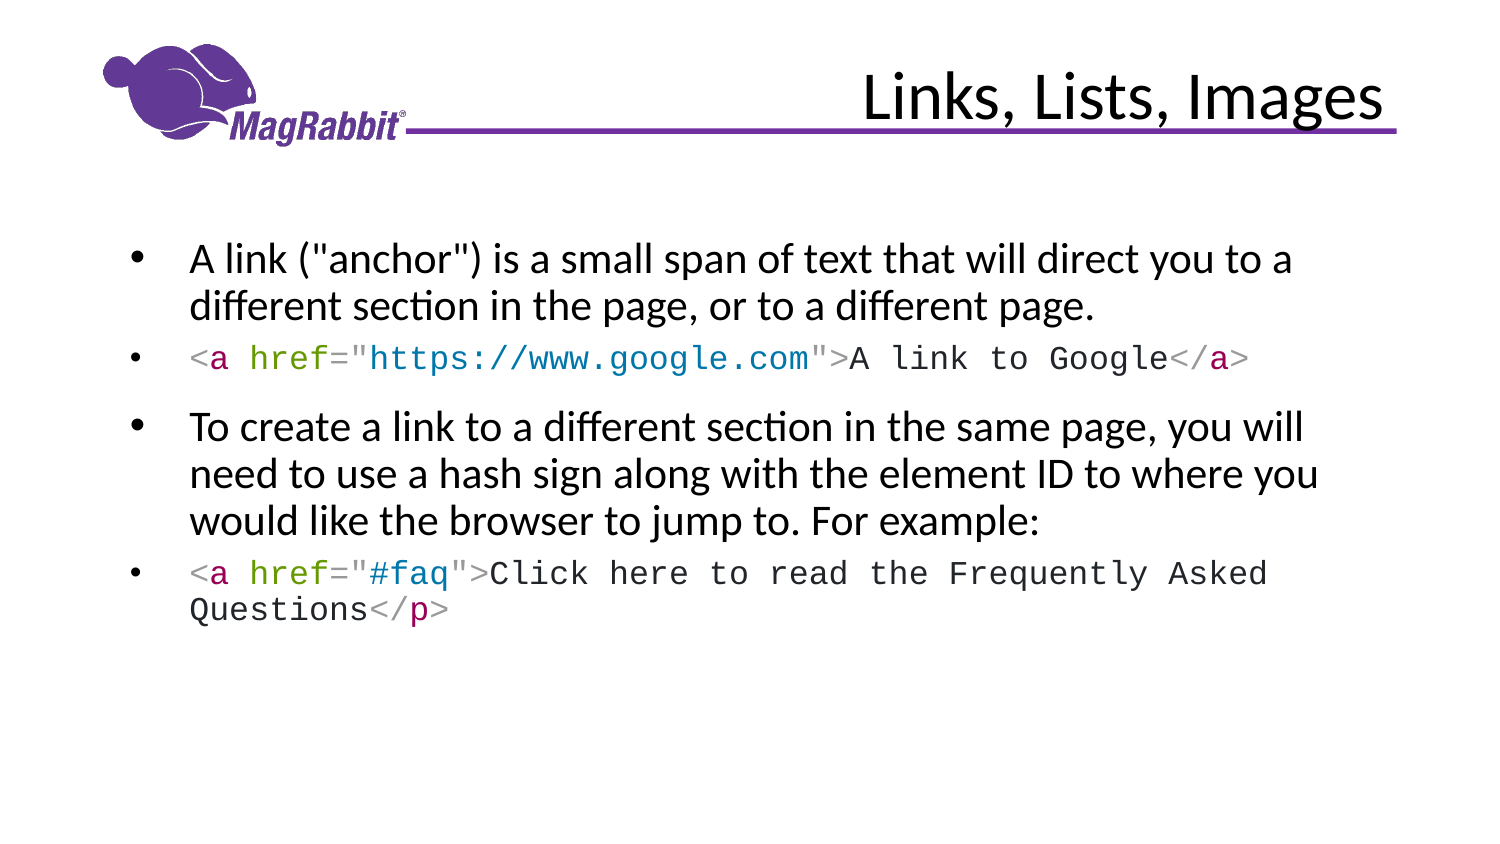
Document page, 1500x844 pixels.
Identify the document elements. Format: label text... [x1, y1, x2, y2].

title Links, Lists, Images [563, 44, 1397, 150]
list A link ("anchor") is a small span of text that will direct you to a different section in the page, or to a different page. <a href="https://www.google.com">A link to Google</a> To create a link to a different section in the same page, you will need to use a hash sign along with the element ID to where you would like the browser to jump to. For example: <a href="#faq">Click here to read the Frequently Asked Questions</p> [103, 224, 1397, 760]
picture [103, 44, 406, 150]
